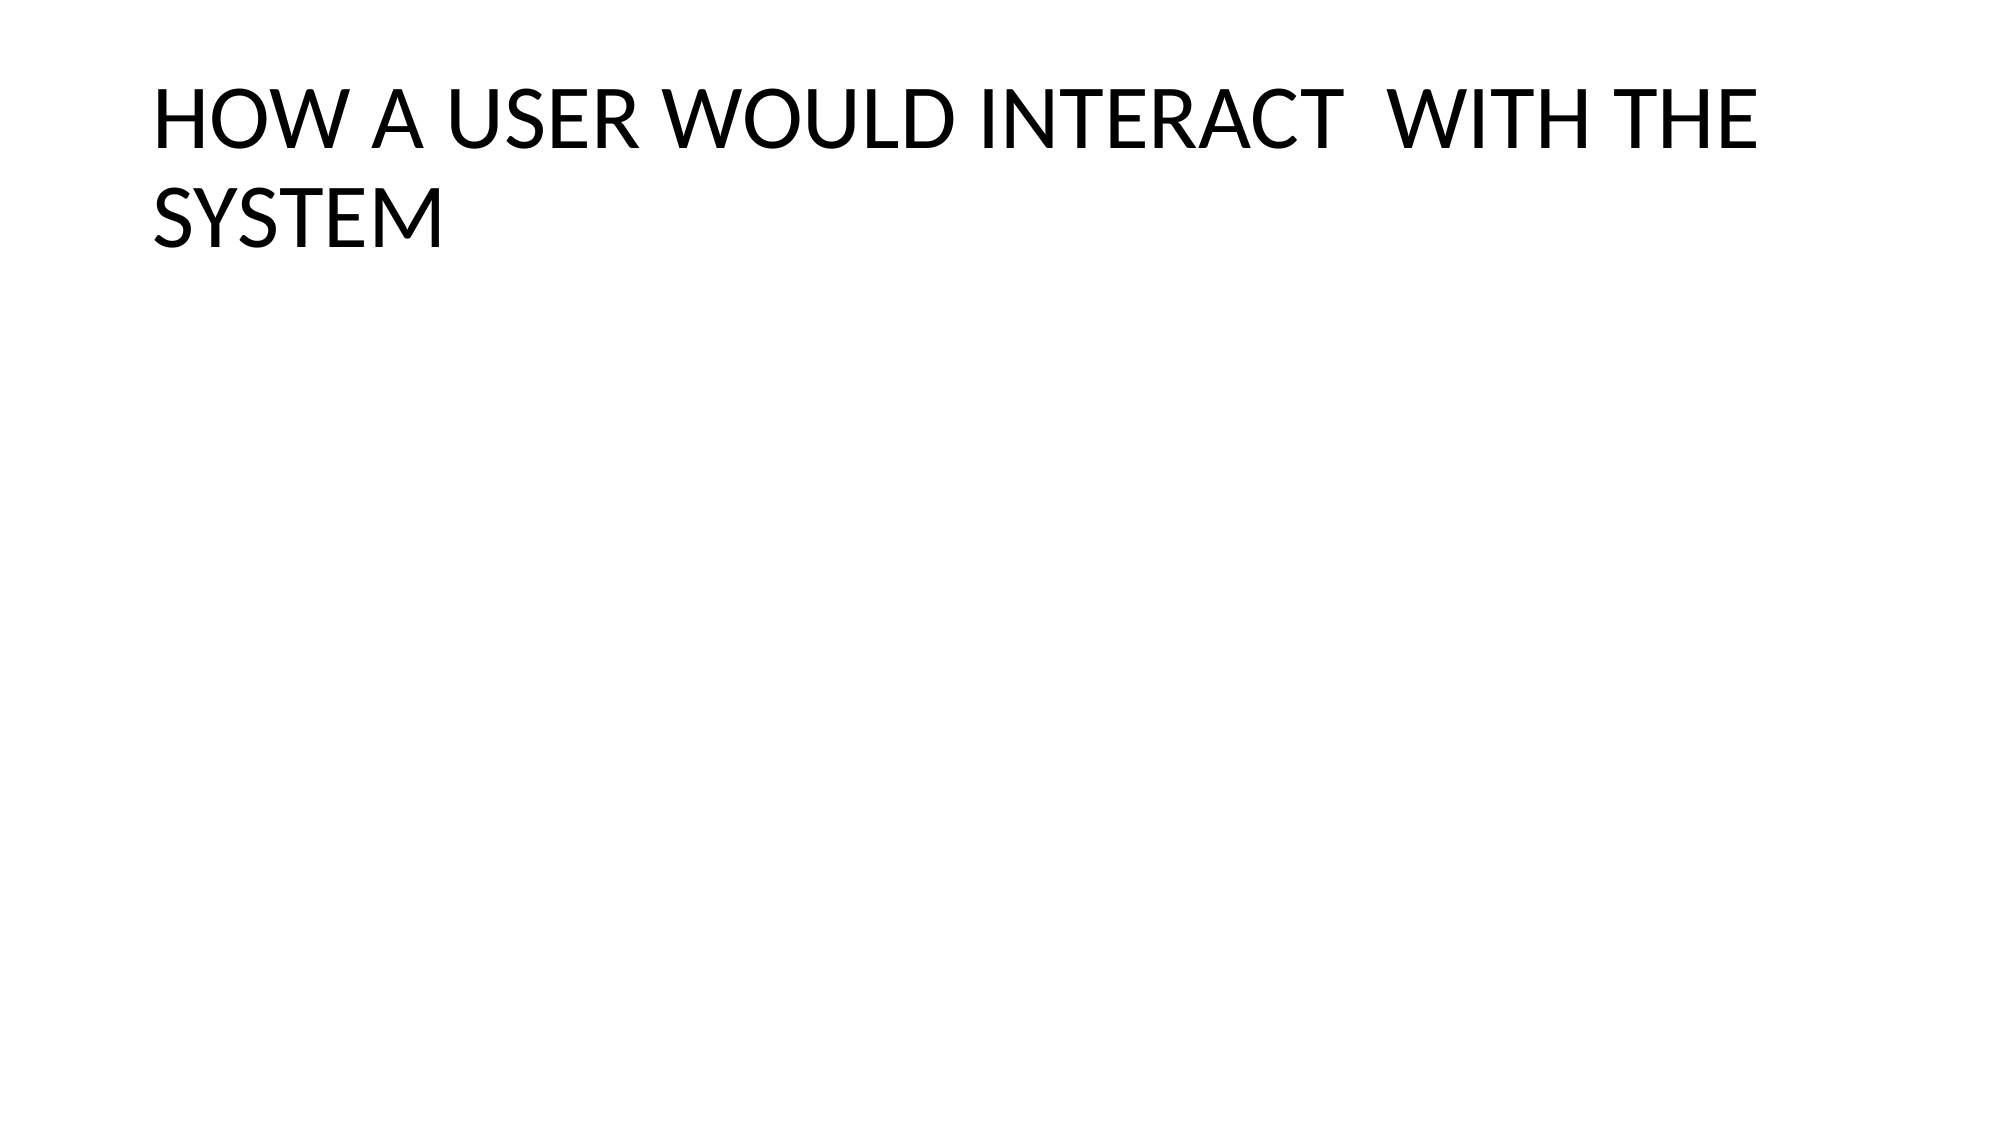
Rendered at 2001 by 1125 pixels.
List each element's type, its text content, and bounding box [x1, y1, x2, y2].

title HOW A USER WOULD INTERACT WITH THE SYSTEM [137, 59, 1863, 278]
